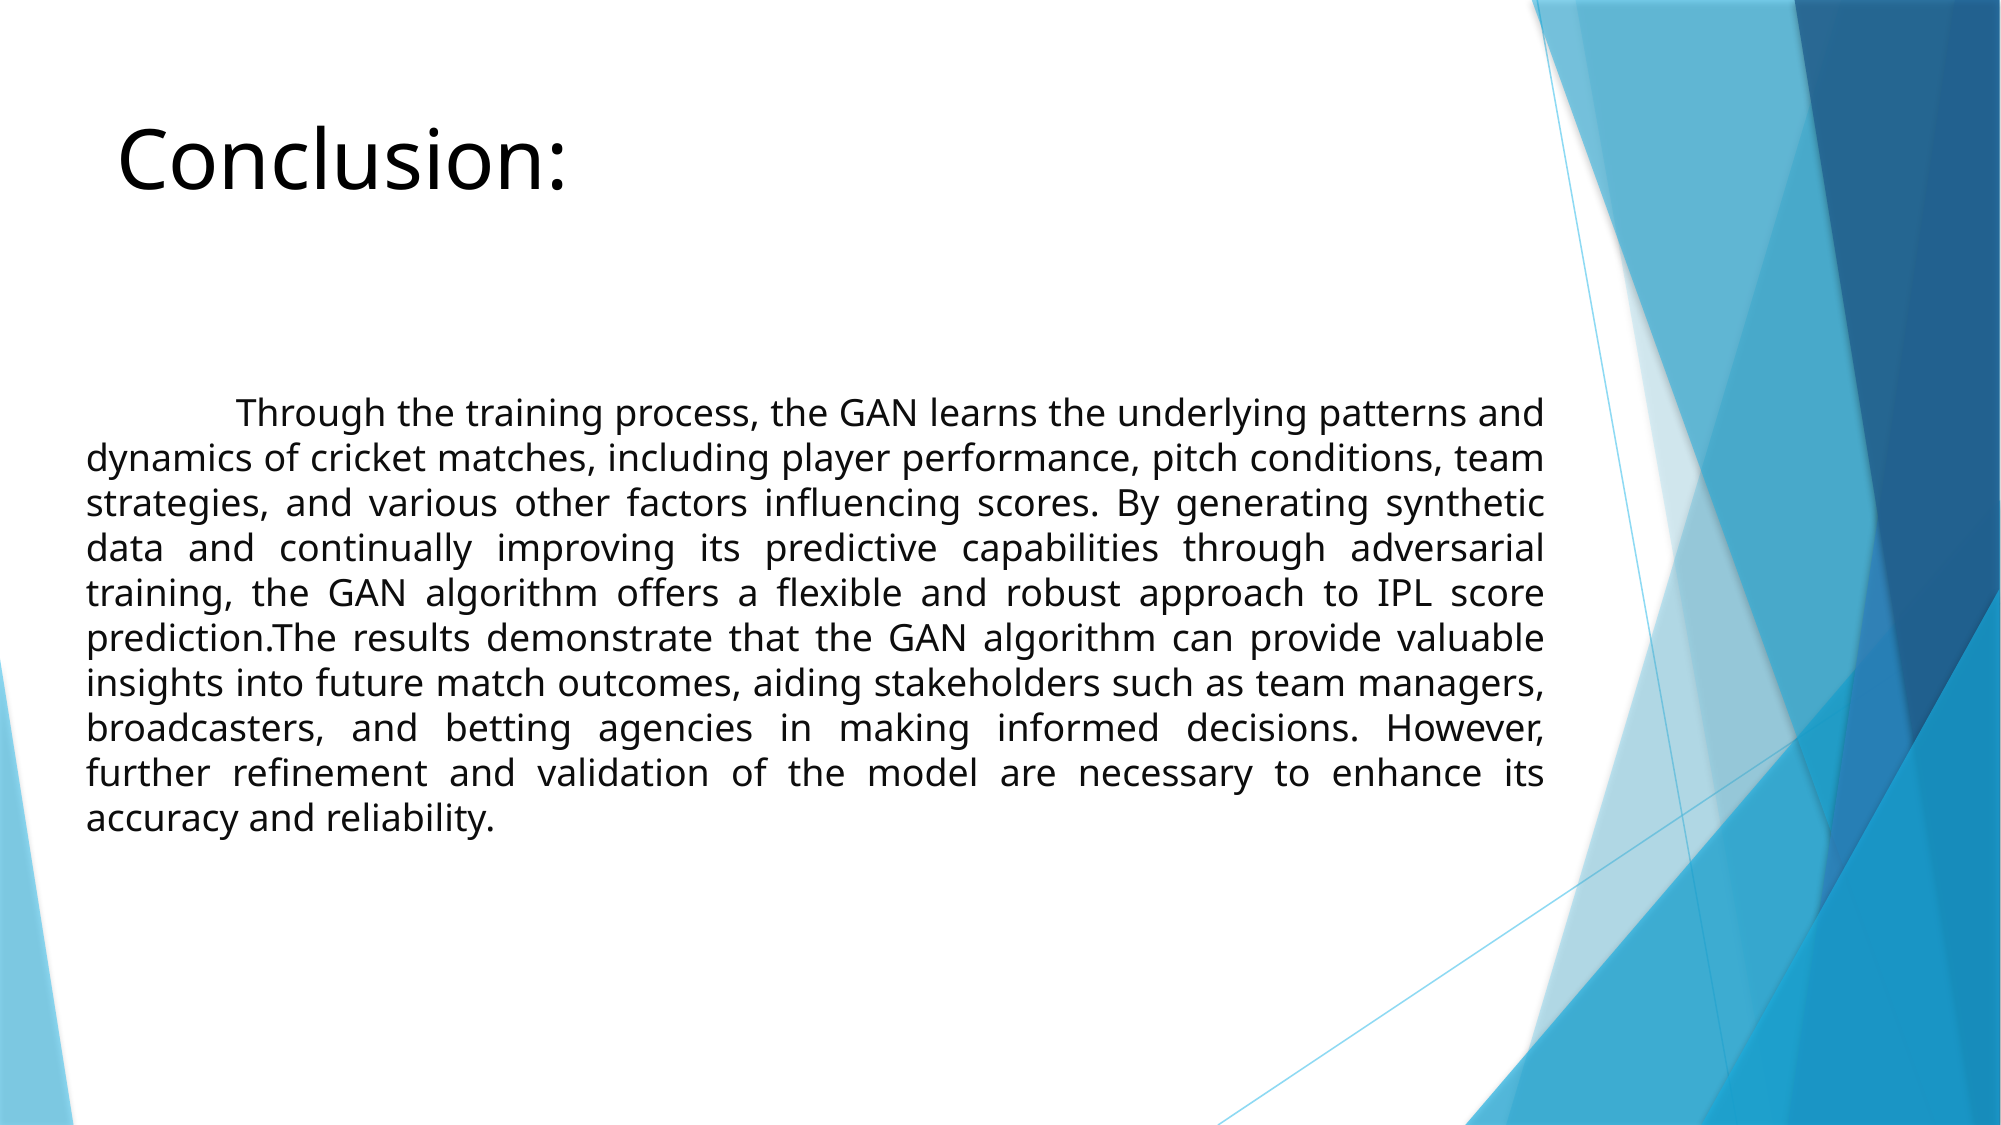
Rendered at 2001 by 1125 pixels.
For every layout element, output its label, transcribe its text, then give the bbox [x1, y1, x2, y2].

text_box Through the training process, the GAN learns the underlying patterns and dynamics of cricket matches, including player performance, pitch conditions, team strategies, and various other factors influencing scores. By generating synthetic data and continually improving its predictive capabilities through adversarial training, the GAN algorithm offers a flexible and robust approach to IPL score prediction.The results demonstrate that the GAN algorithm can provide valuable insights into future match outcomes, aiding stakeholders such as team managers, broadcasters, and betting agencies in making informed decisions. However, further refinement and validation of the model are necessary to enhance its accuracy and reliability. [71, 381, 1562, 847]
text_box Conclusion: [101, 98, 584, 214]
